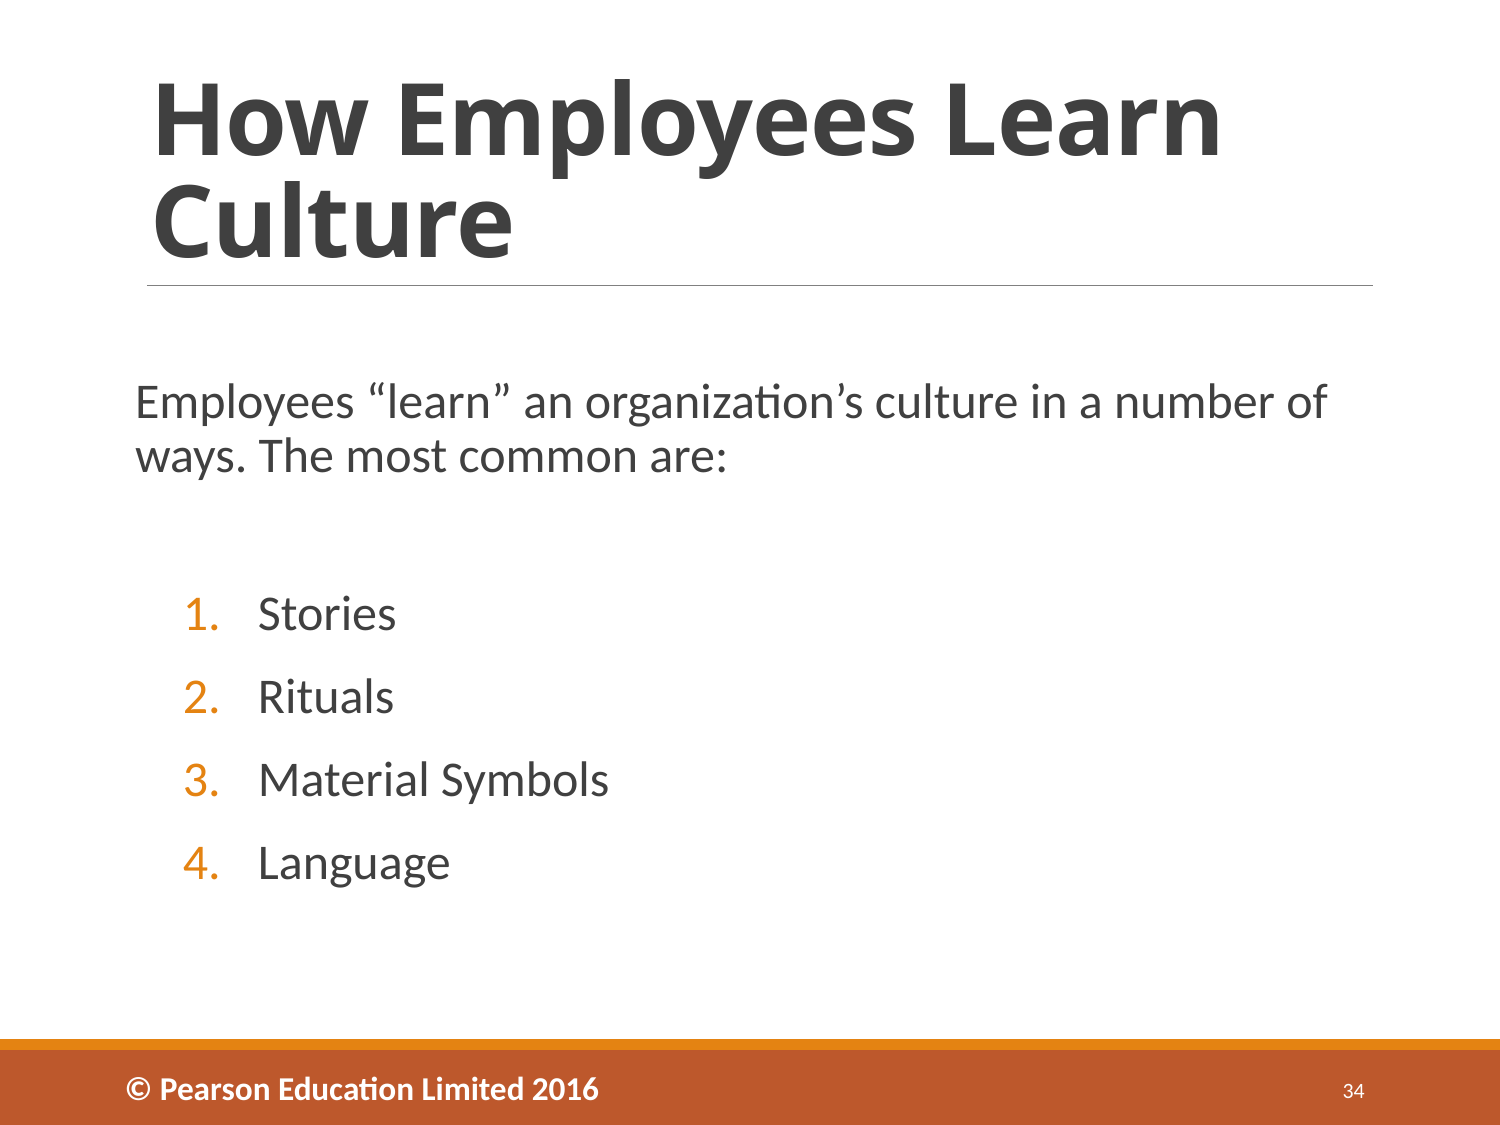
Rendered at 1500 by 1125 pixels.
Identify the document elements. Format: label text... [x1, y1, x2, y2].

slide_number 34 [1218, 1059, 1380, 1120]
text_box © Pearson Education Limited 2016 [109, 1059, 701, 1115]
title How Employees Learn Culture [135, 47, 1373, 285]
list Employees “learn” an organization’s culture in a number of ways. The most common are: Stories Rituals Material Symbols Language [135, 302, 1373, 963]
